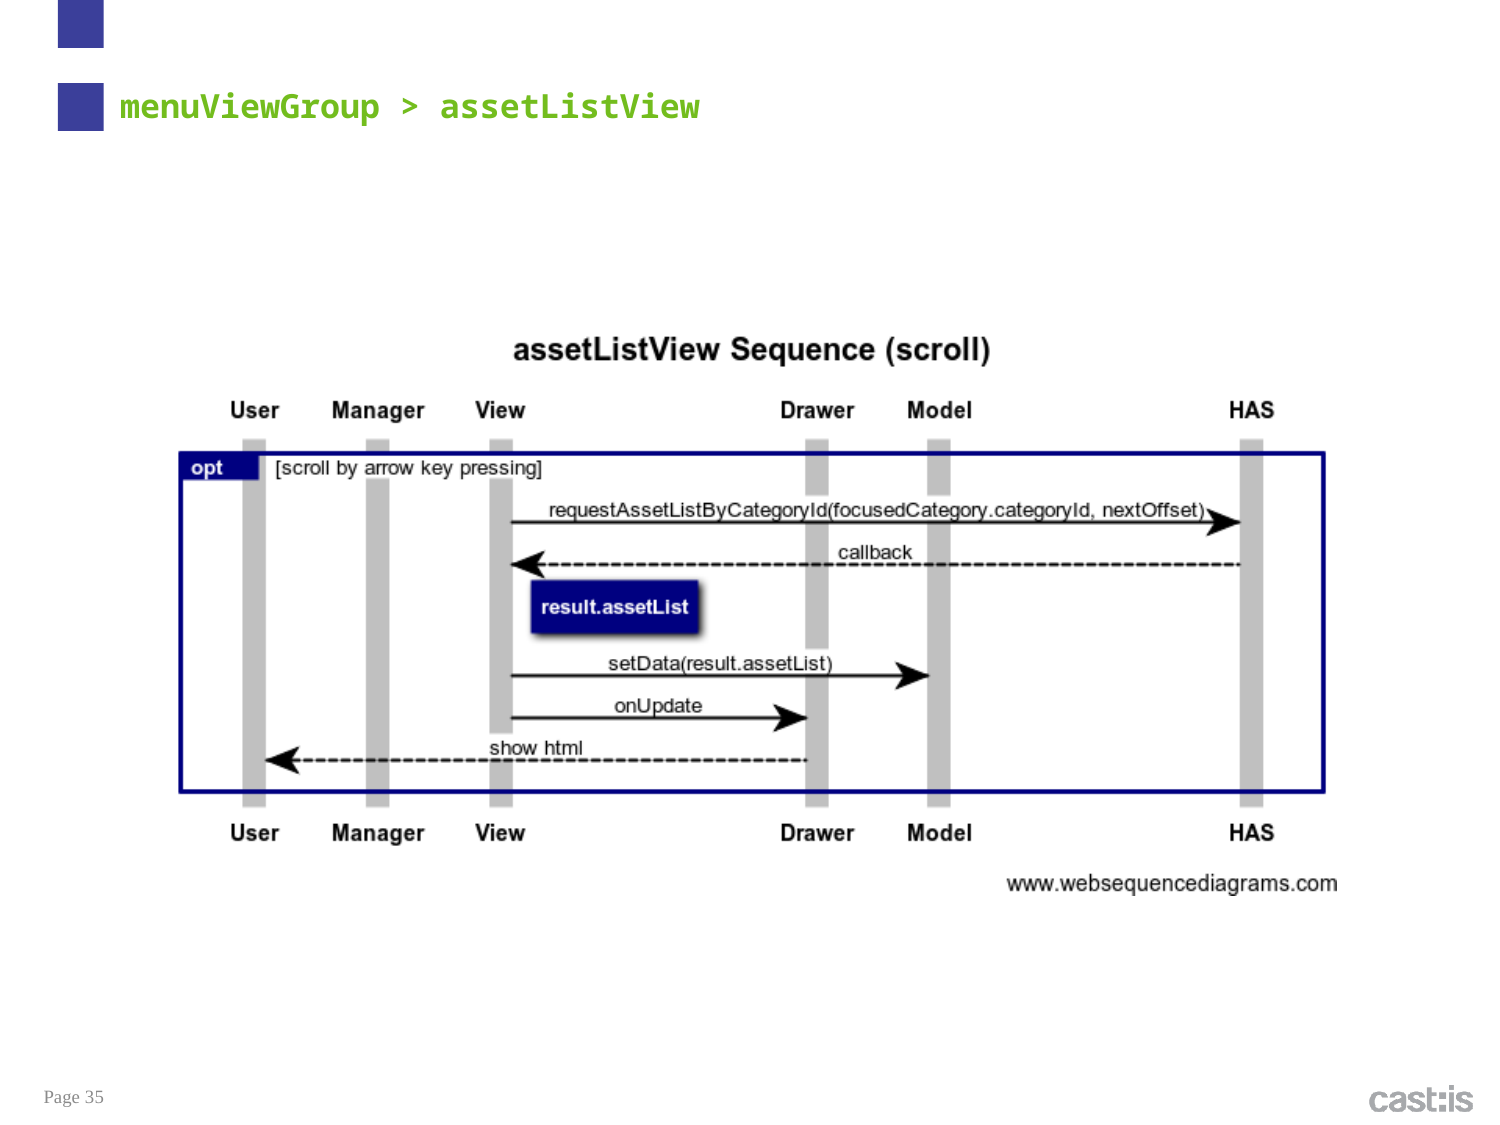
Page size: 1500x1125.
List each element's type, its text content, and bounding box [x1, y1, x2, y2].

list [162, 312, 1337, 896]
title menuViewGroup > assetListView [105, 70, 1427, 140]
picture [1369, 1085, 1473, 1112]
slide_number Page 35 [28, 1076, 147, 1117]
